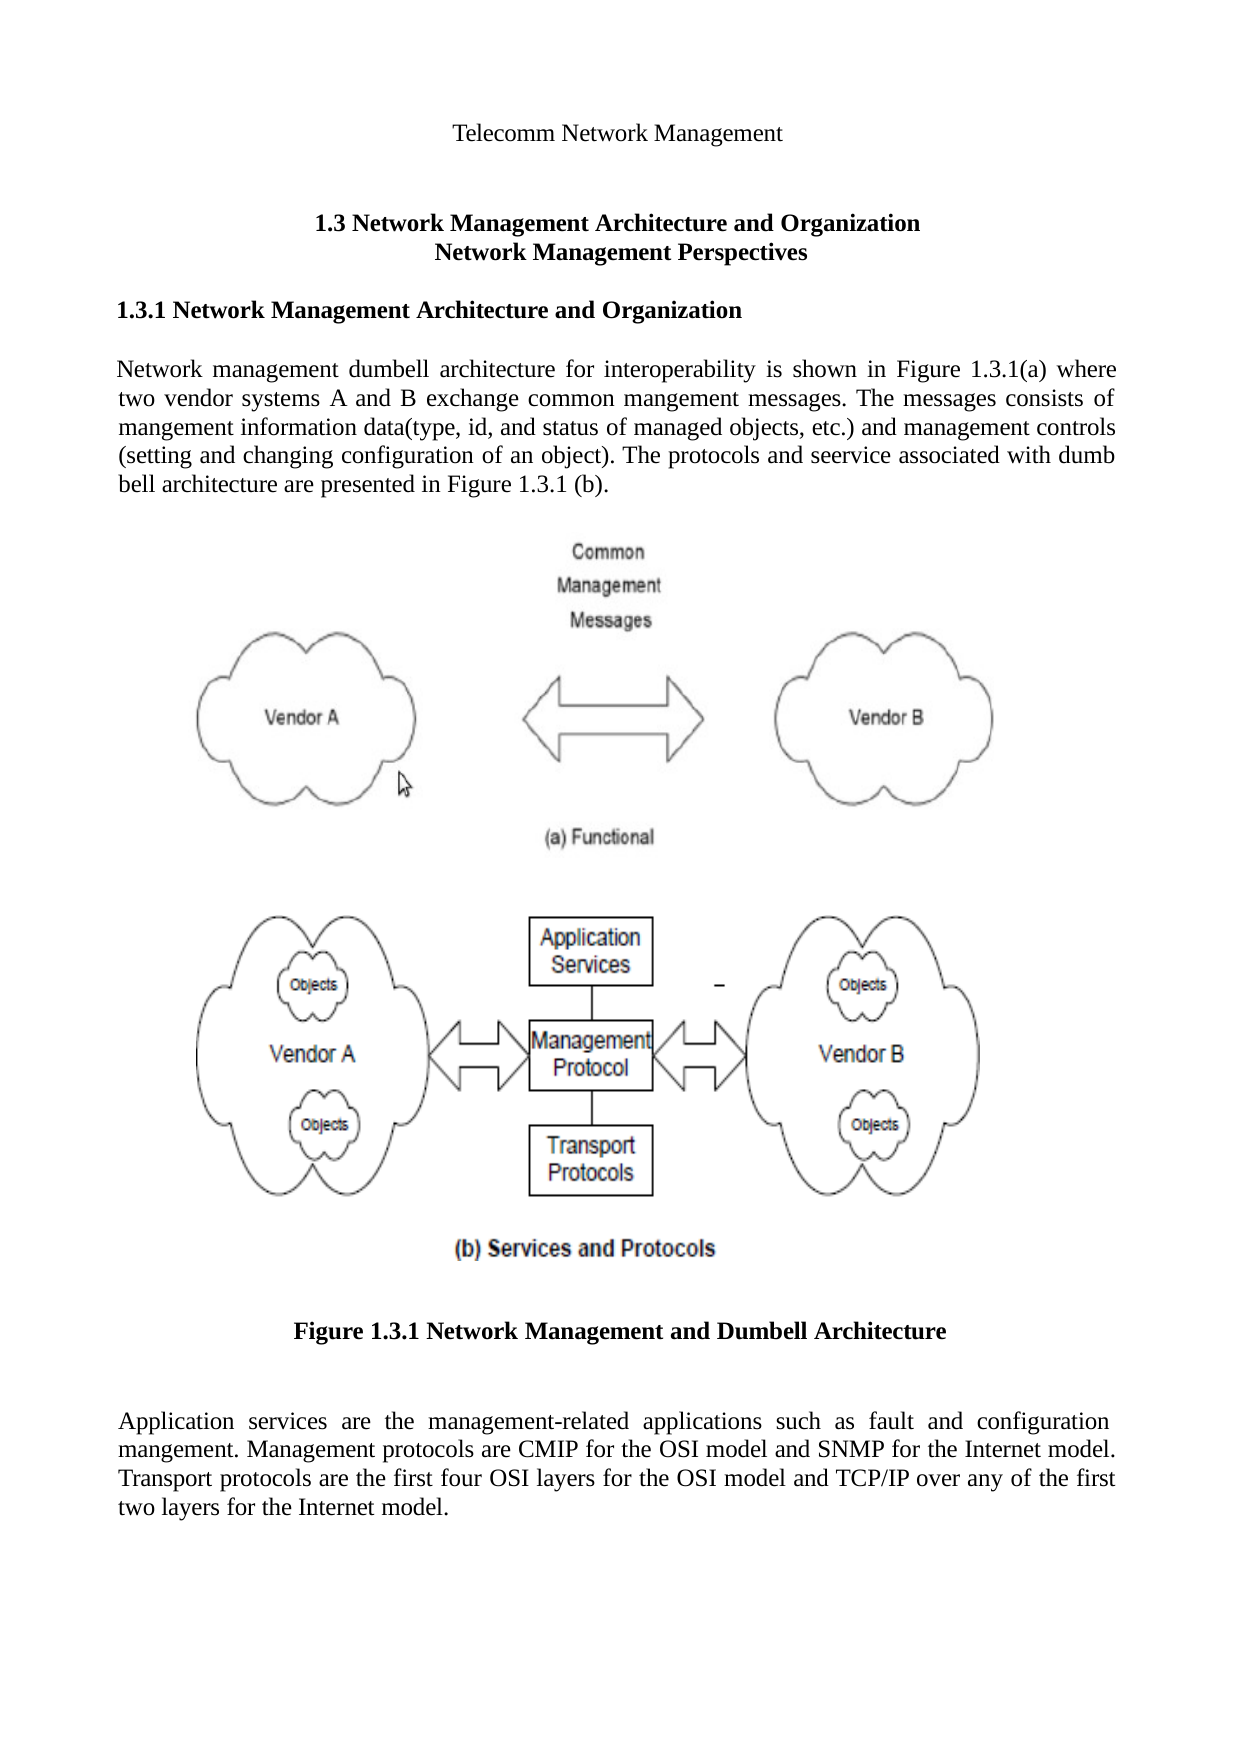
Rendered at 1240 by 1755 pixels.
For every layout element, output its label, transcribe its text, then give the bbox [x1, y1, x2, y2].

text_box Figure 1.3.1 Network Management and Dumbell Architecture Application services are the management-related applications such as fault and configuration mangement. Management protocols are CMIP for the OSI model and SNMP for the Internet model. Transport protocols are the first four OSI layers for the OSI model and TCP/IP over any of the first two layers for the Internet model. [116, 1312, 1124, 1521]
picture [187, 532, 995, 858]
text_box Telecomm Network Management 1.3 Network Management Architecture and Organization Network Management Perspectives 1.3.1 Network Management Architecture and Organization Network management dumbell architecture for interoperability is shown in Figure 1.3.1(a) where two vendor systems A and B exchange common mangement messages. The messages consists of mangement information data(type, id, and status of managed objects, etc.) and management controls (setting and changing configuration of an object). The protocols and seervice associated with dumb bell architecture are presented in Figure 1.3.1 (b). [116, 114, 1125, 498]
picture [195, 915, 981, 1261]
